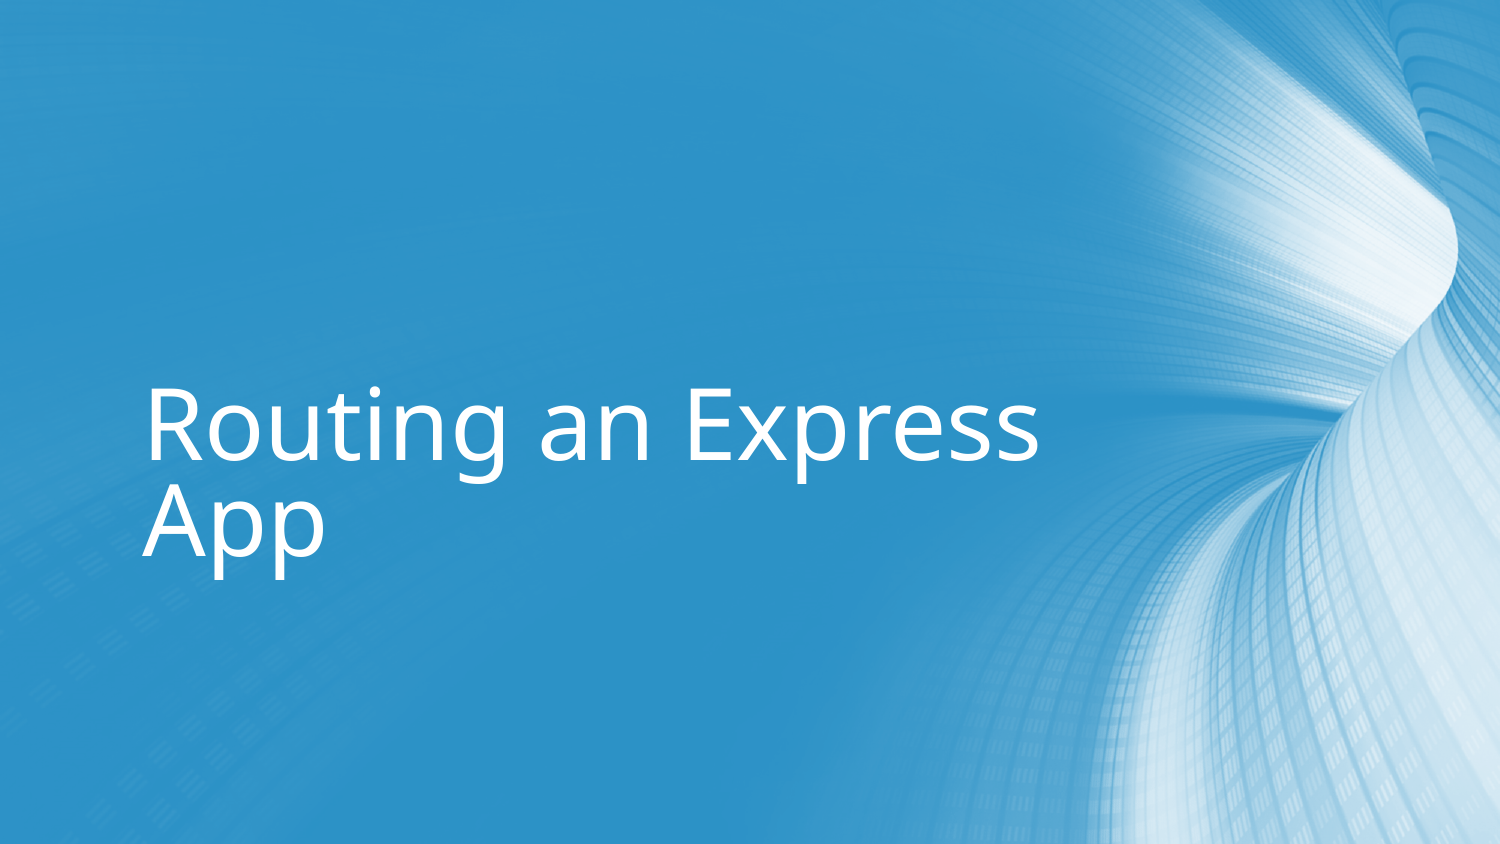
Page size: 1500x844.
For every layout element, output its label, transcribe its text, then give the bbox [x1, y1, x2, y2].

picture [0, 0, 1500, 844]
title Routing an Express App [131, 459, 1219, 582]
